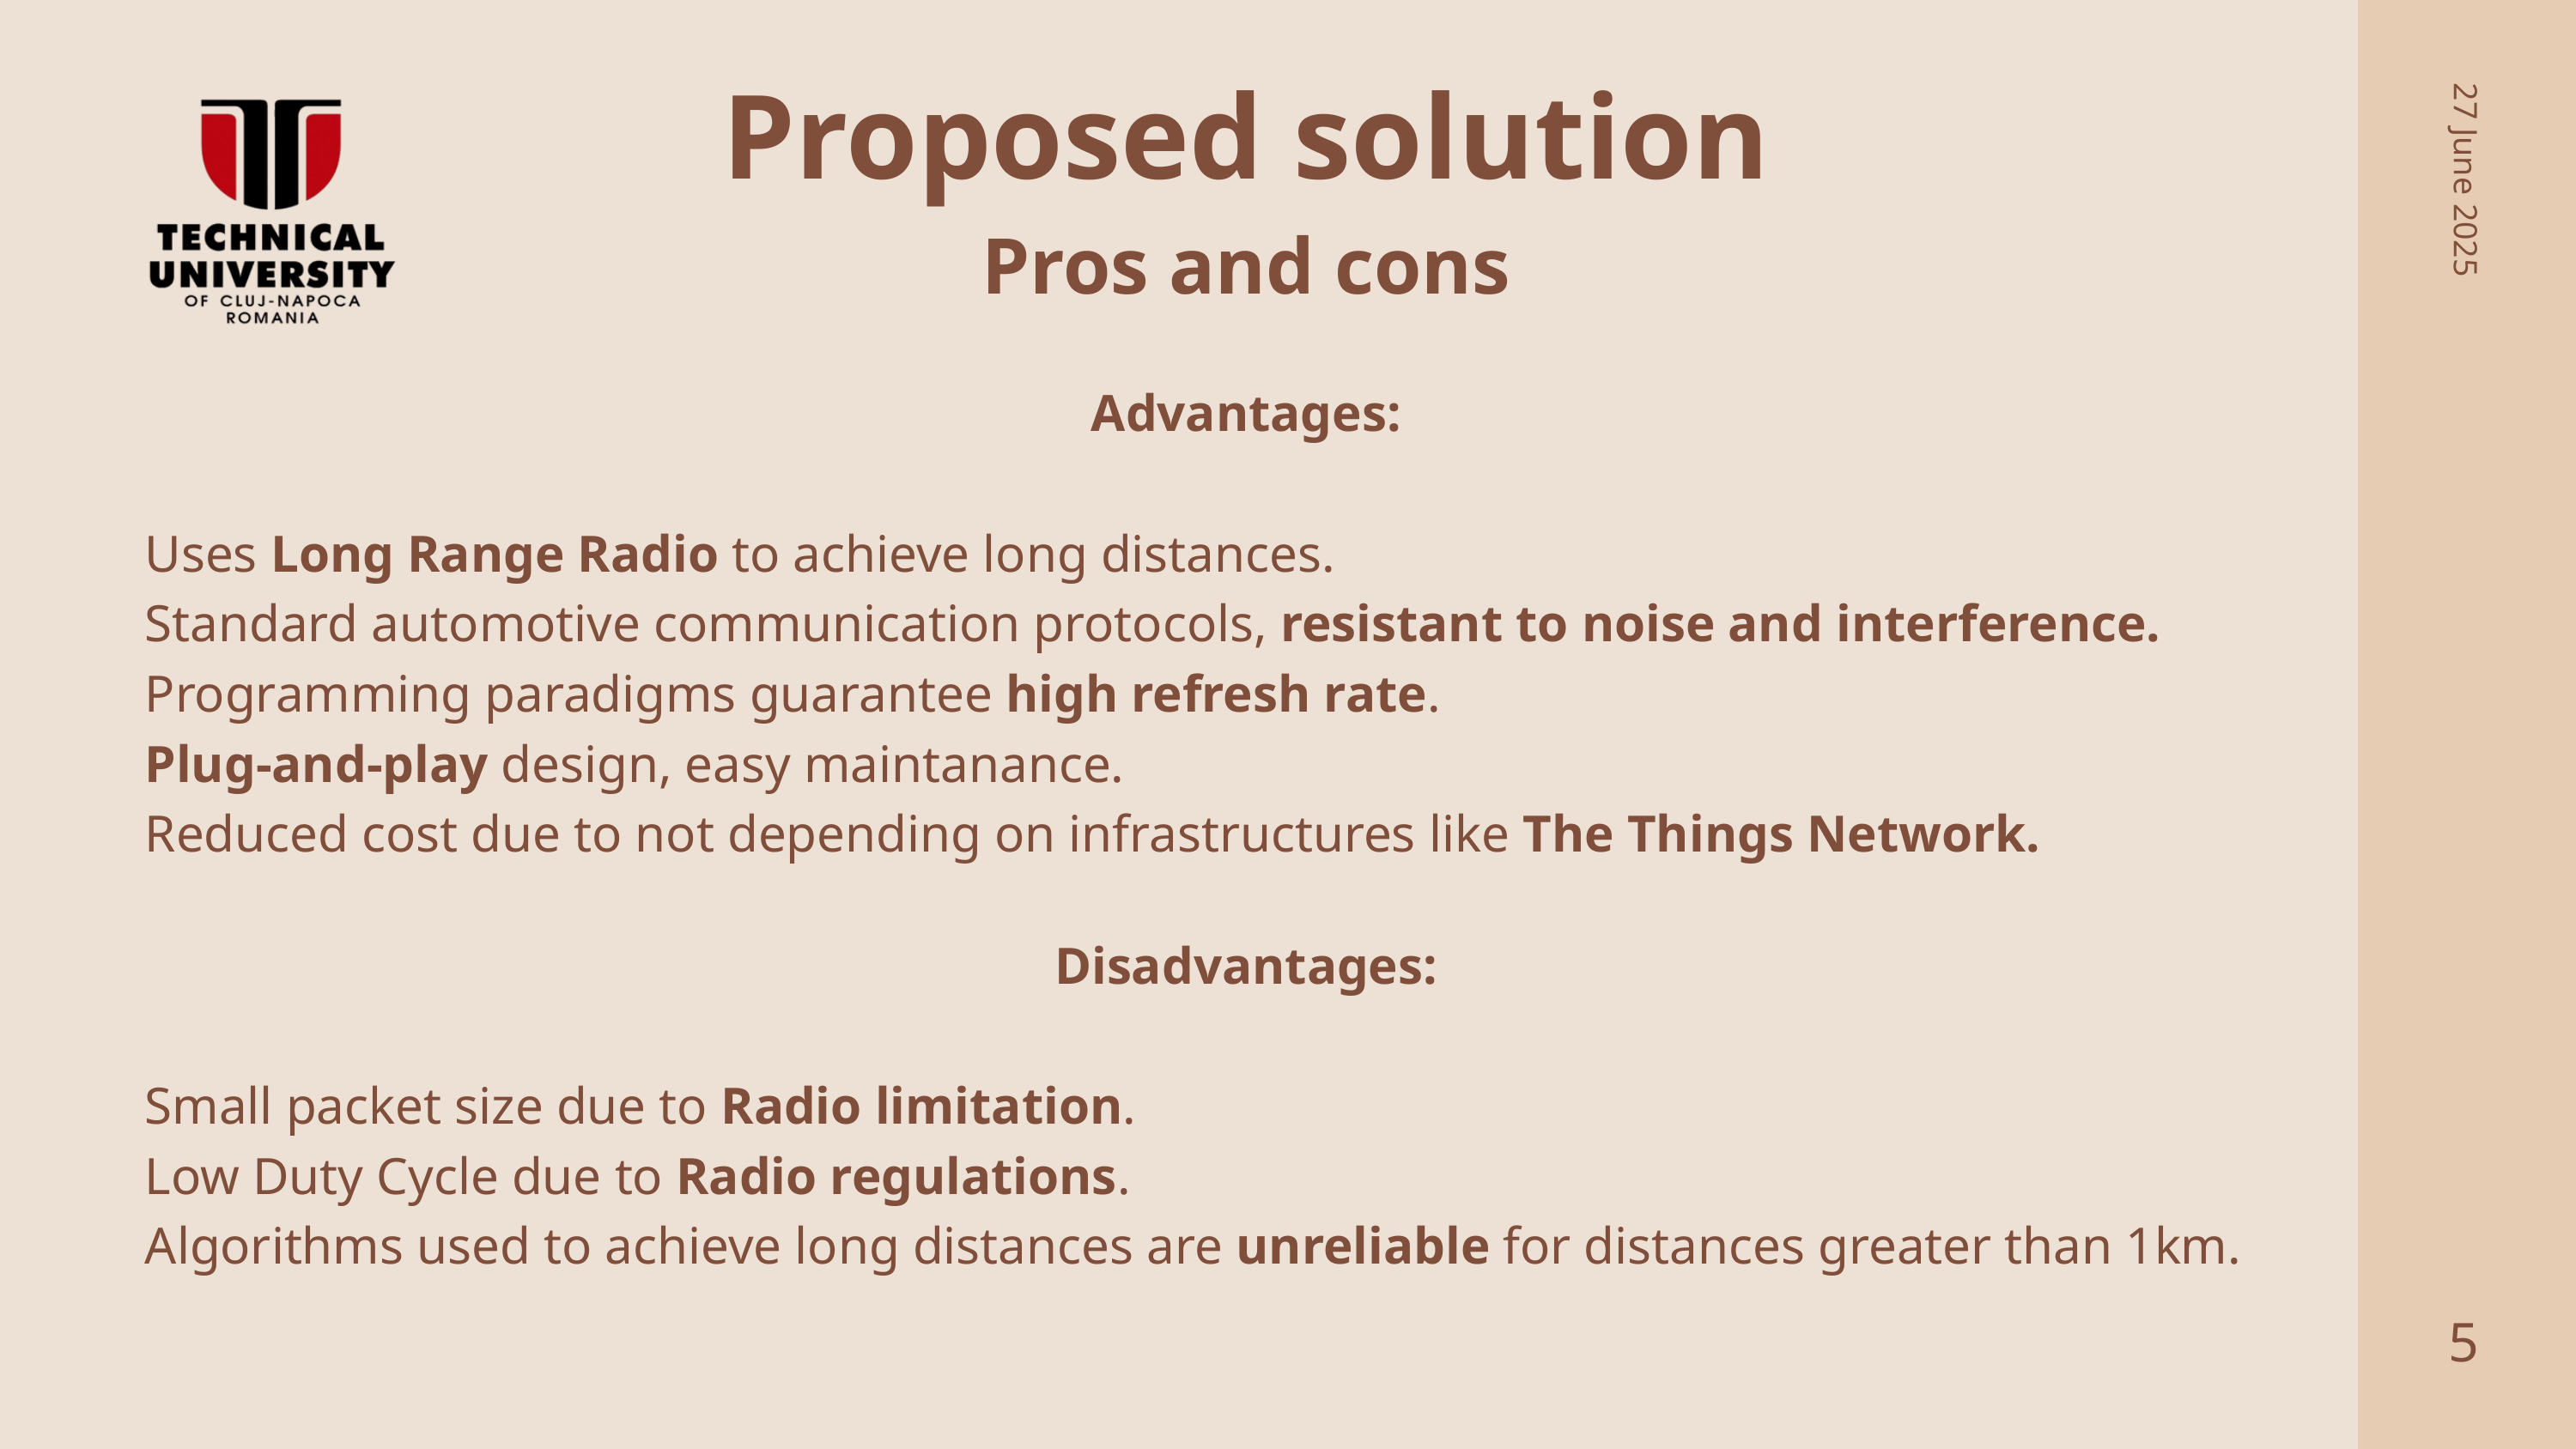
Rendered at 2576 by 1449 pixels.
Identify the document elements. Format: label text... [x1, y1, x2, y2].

text_box Proposed solution Pros and cons [553, 39, 1939, 310]
text_box Disadvantages: Small packet size due to Radio limitation. Low Duty Cycle due to Radio regulations. Algorithms used to achieve long distances are unreliable for distances greater than 1km. [144, 923, 2348, 1344]
text_box [144, 82, 401, 342]
text_box Advantages: Uses Long Range Radio to achieve long distances. Standard automotive communication protocols, resistant to noise and interference. Programming paradigms guarantee high refresh rate. Plug-and-play design, easy maintanance. Reduced cost due to not depending on infrastructures like The Things Network. [144, 371, 2348, 863]
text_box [2357, 0, 2576, 1449]
